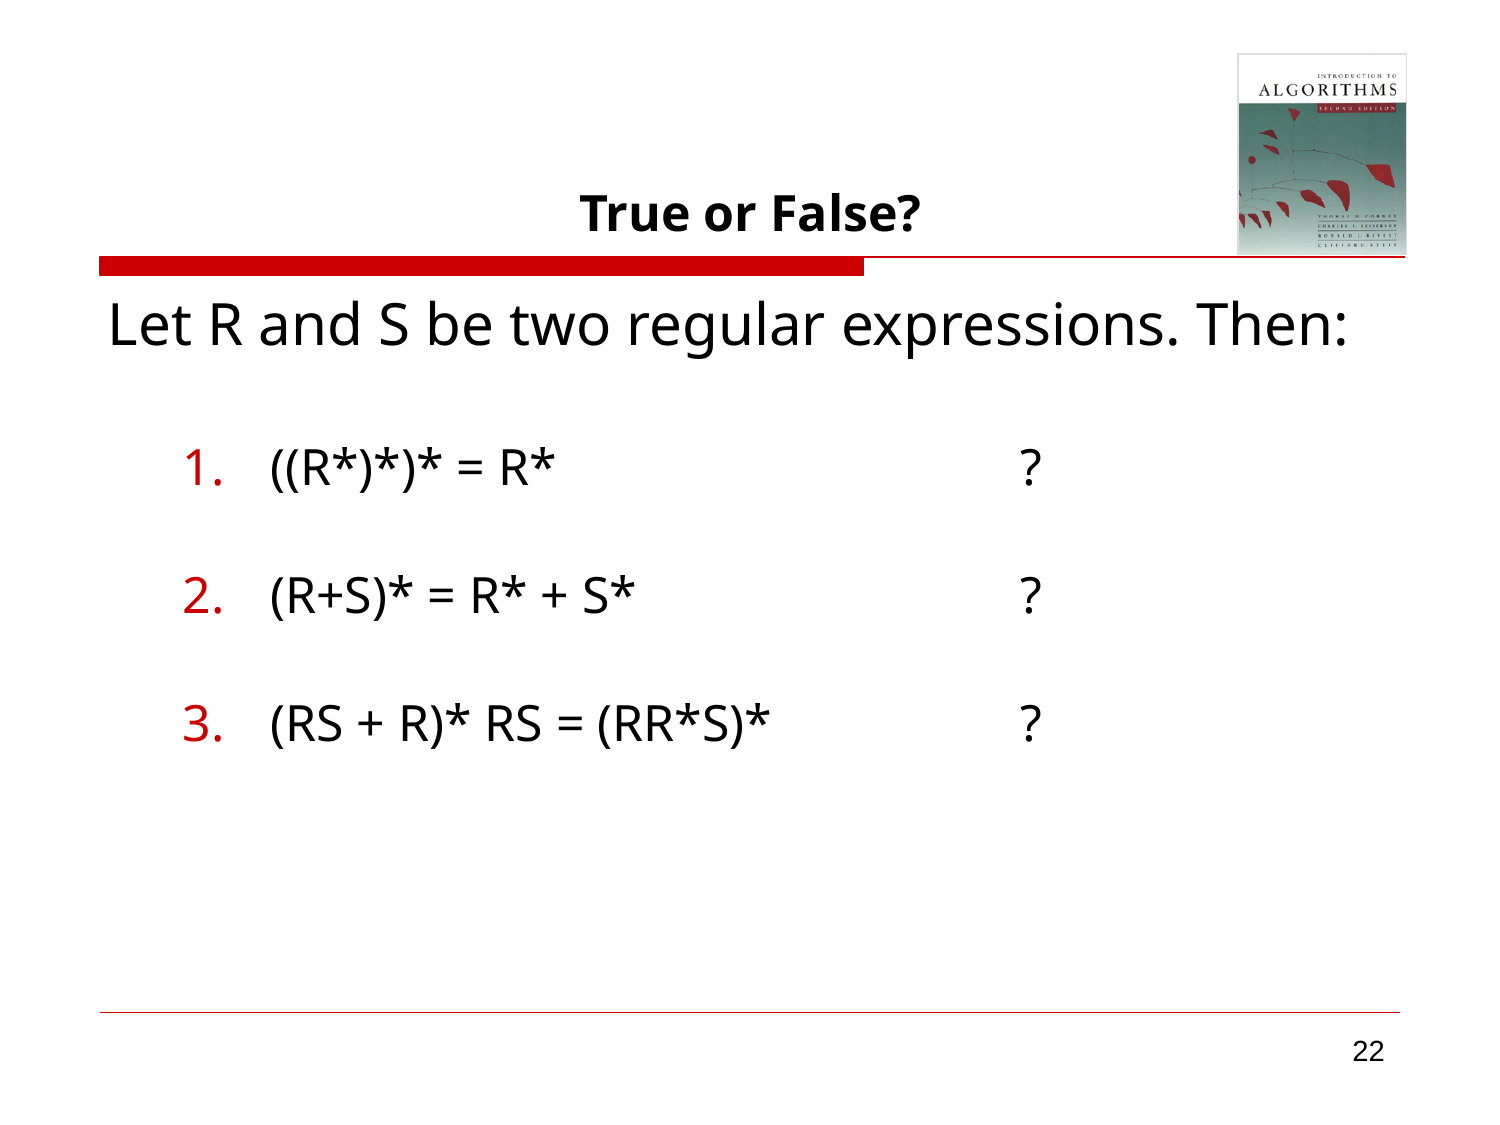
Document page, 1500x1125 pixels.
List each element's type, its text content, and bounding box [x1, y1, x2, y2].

title True or False? [94, 50, 1407, 250]
text_box 22 [1074, 1024, 1400, 1103]
list Let R and S be two regular expressions. Then: ((R*)*)* = R* ? (R+S)* = R* + S* ? (RS + R)* RS = (RR*S)* ? [92, 287, 1406, 988]
picture [1239, 250, 1406, 254]
